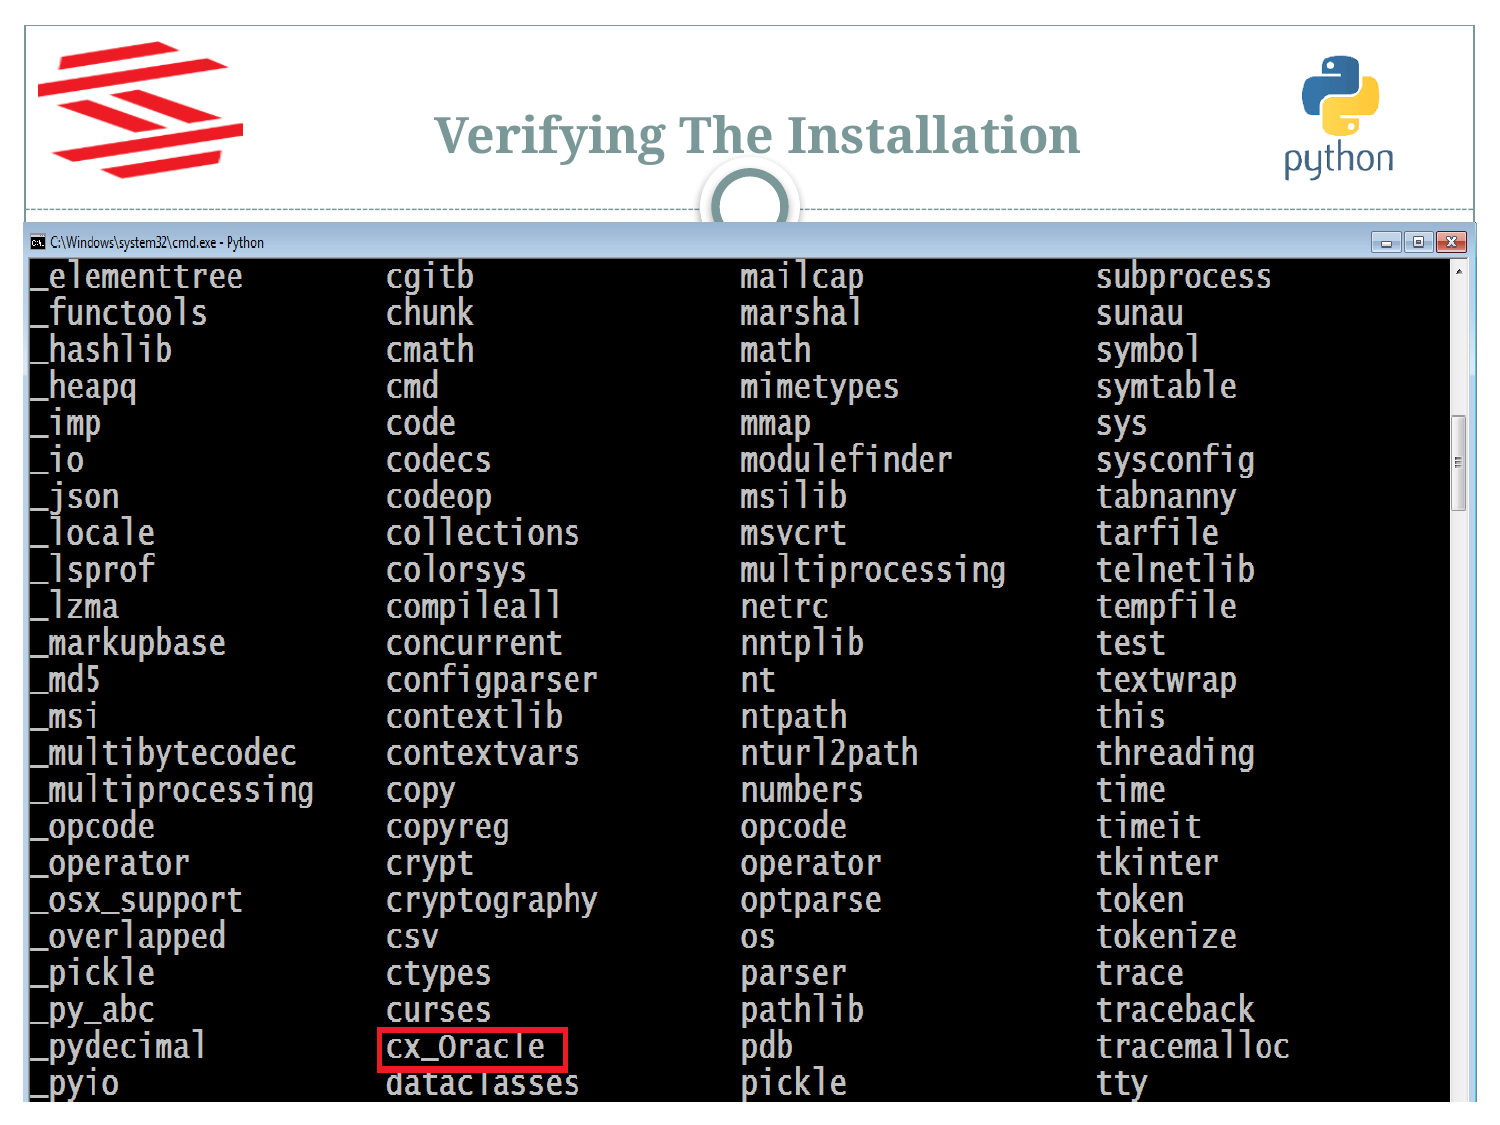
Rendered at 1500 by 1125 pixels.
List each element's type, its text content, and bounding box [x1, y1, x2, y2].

picture [37, 40, 243, 185]
picture [1206, 53, 1471, 186]
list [23, 222, 1477, 1102]
title Verifying The Installation [248, 46, 1459, 172]
